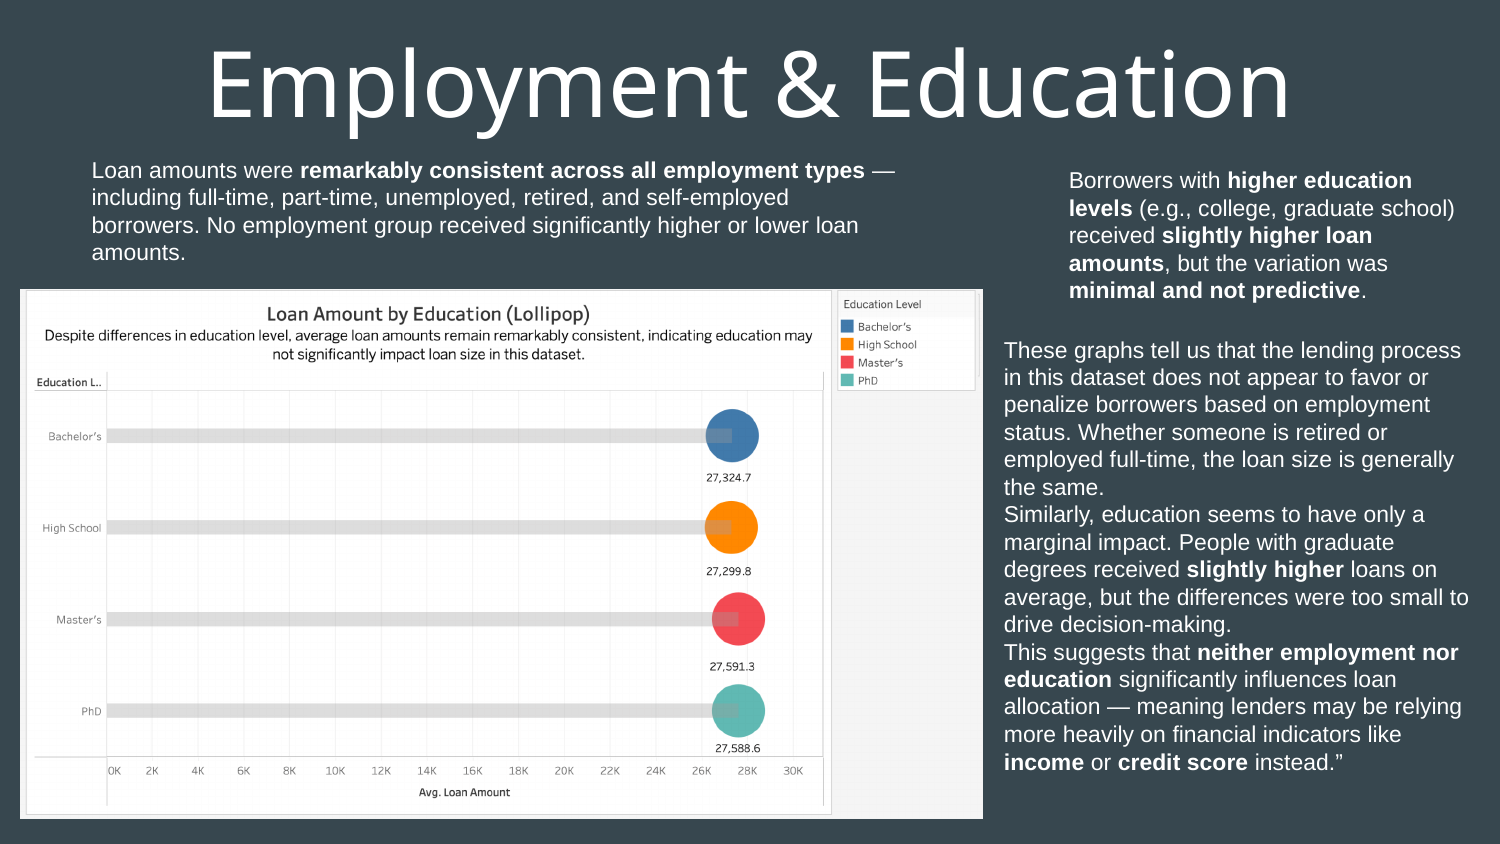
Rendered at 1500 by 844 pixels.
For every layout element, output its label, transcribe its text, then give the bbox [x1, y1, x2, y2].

title Employment & Education [105, 9, 1394, 151]
text_box Borrowers with higher education levels (e.g., college, graduate school) received slightly higher loan amounts, but the variation was minimal and not predictive. [997, 151, 1478, 319]
picture [20, 289, 983, 819]
text_box Loan amounts were remarkably consistent across all employment types — including full-time, part-time, unemployed, retired, and self-employed borrowers. No employment group received significantly higher or lower loan amounts. [20, 140, 911, 281]
text_box These graphs tell us that the lending process in this dataset does not appear to favor or penalize borrowers based on employment status. Whether someone is retired or employed full-time, the loan size is generally the same. Similarly, education seems to have only a marginal impact. People with graduate degrees received slightly higher loans on average, but the differences were too small to drive decision-making. This suggests that neither employment nor education significantly influences loan allocation — meaning lenders may be relying more heavily on financial indicators like income or credit score instead.” [988, 320, 1487, 790]
